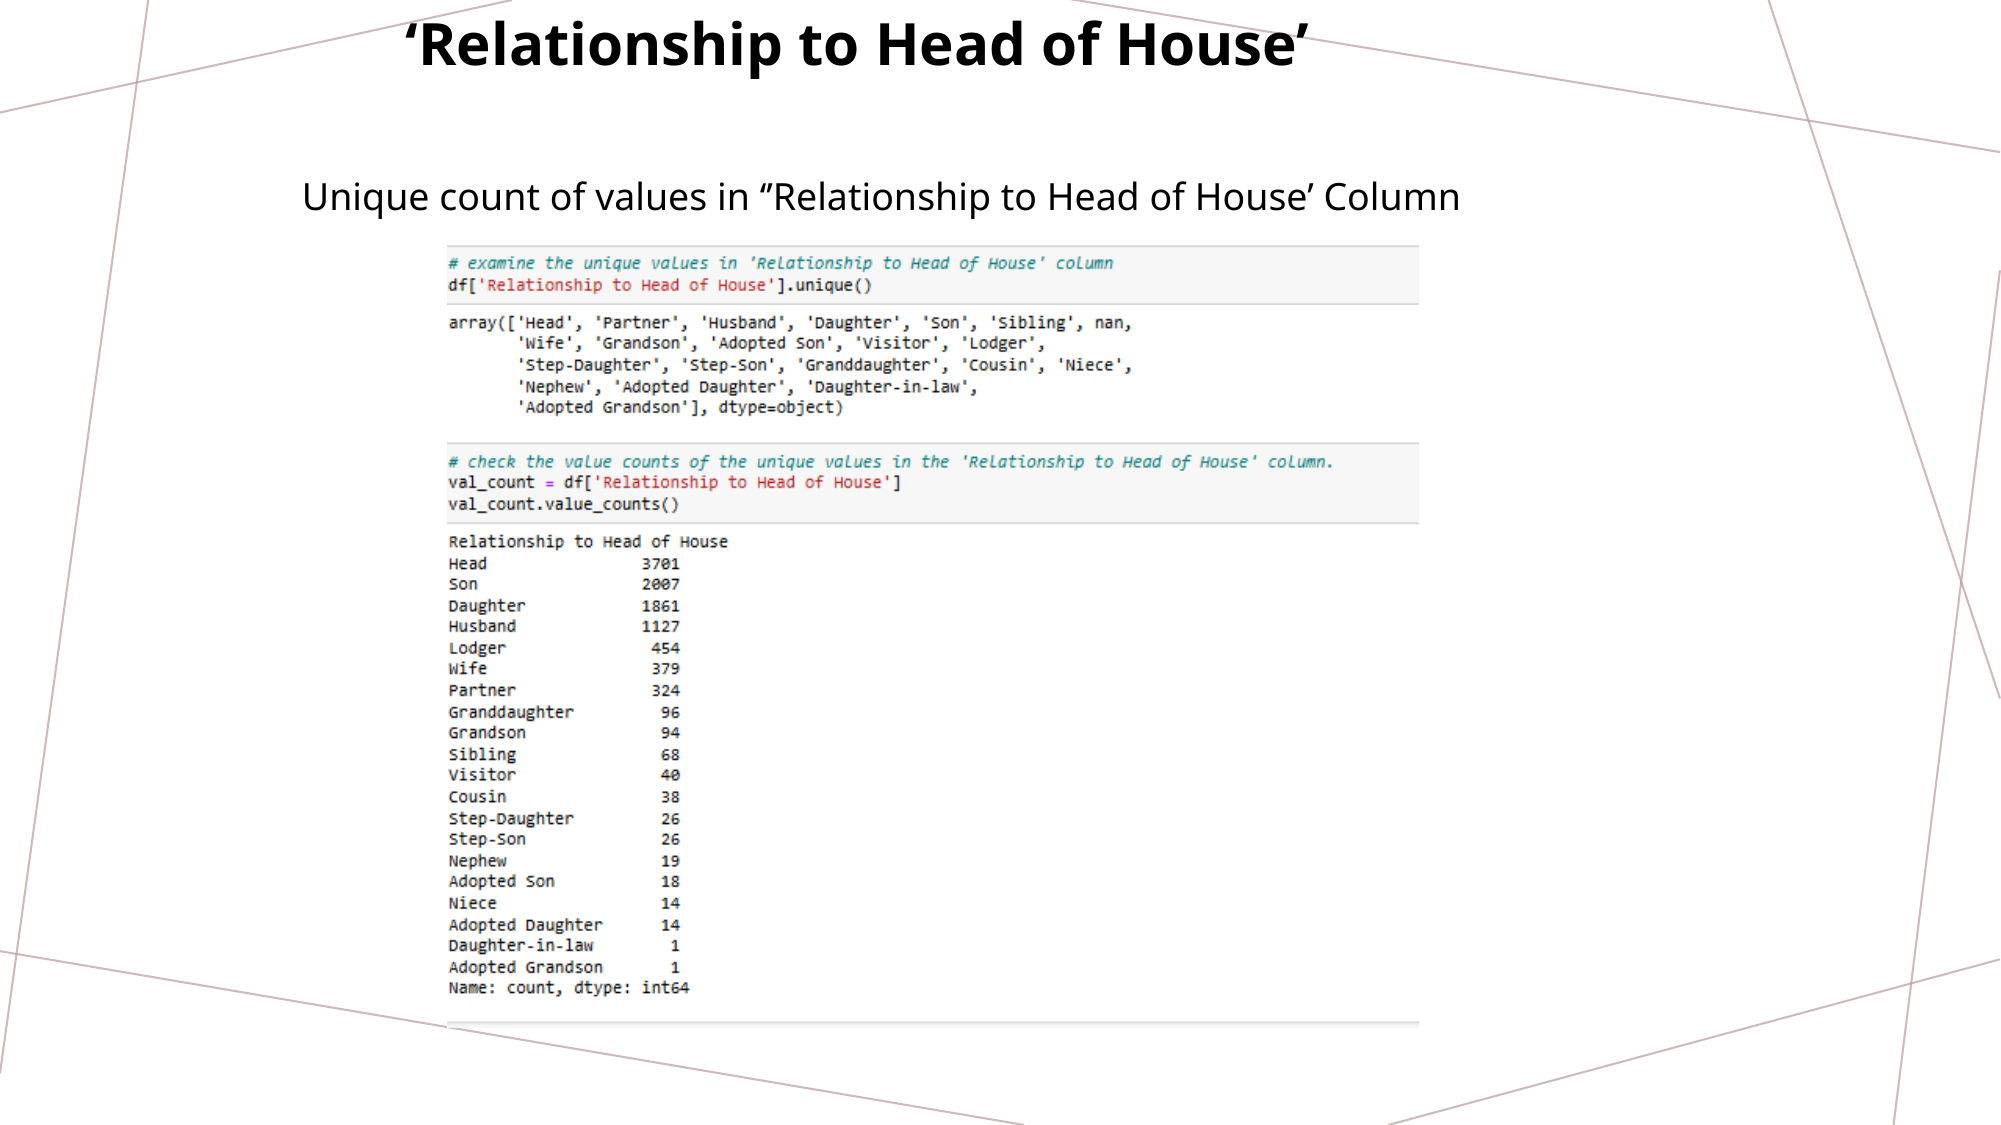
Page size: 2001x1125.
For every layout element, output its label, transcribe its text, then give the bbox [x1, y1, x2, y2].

text_box ‘Relationship to Head of House’ [225, 0, 1340, 85]
picture [447, 241, 1419, 1028]
text_box Unique count of values in ‘’Relationship to Head of House’ Column [287, 165, 1477, 225]
